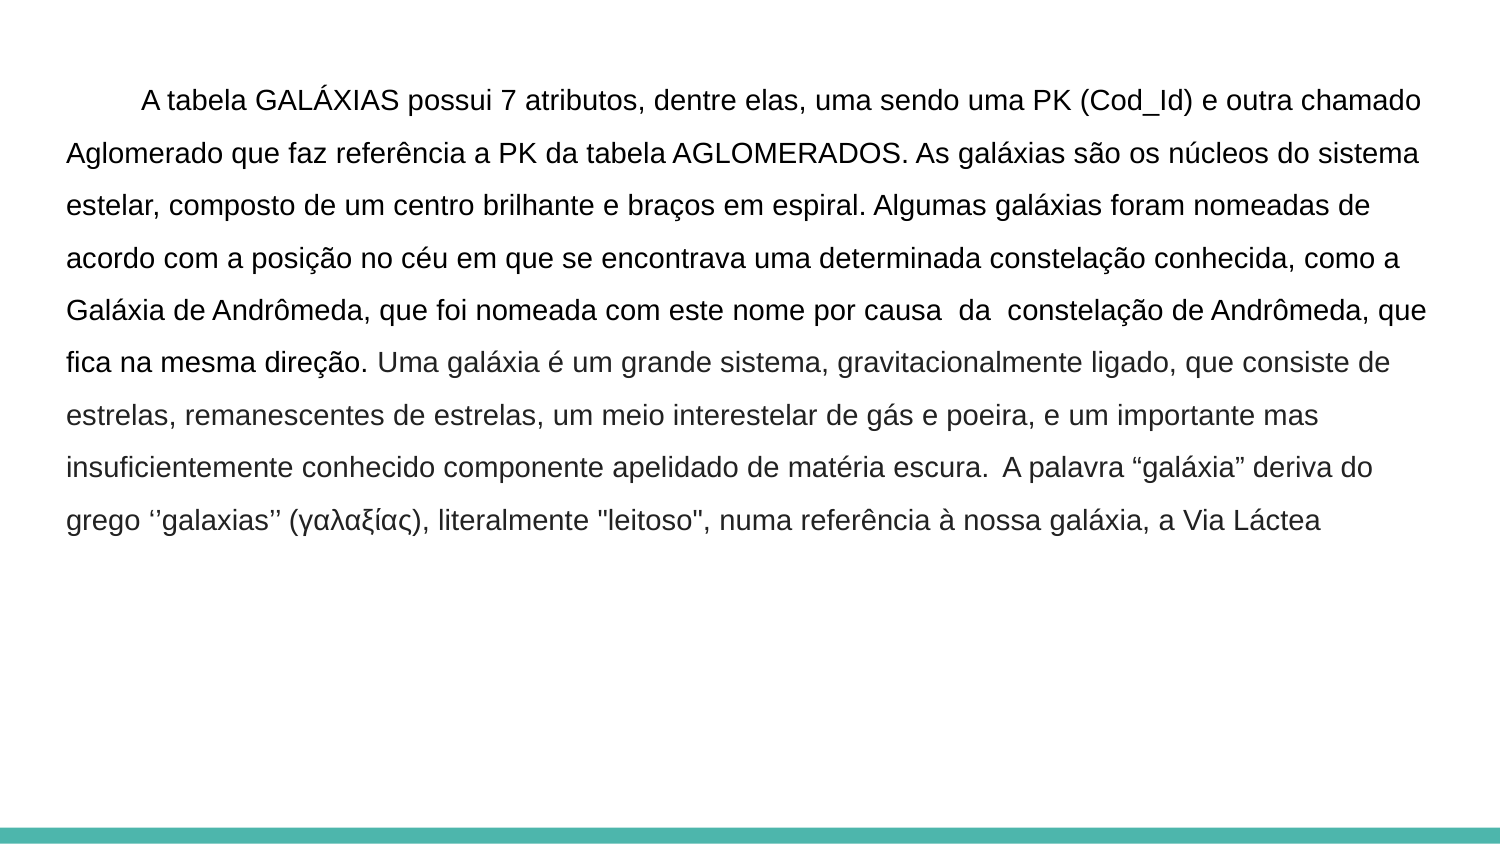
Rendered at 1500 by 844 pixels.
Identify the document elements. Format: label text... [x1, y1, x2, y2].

list A tabela GALÁXIAS possui 7 atributos, dentre elas, uma sendo uma PK (Cod_Id) e outra chamado Aglomerado que faz referência a PK da tabela AGLOMERADOS. As galáxias são os núcleos do sistema estelar, composto de um centro brilhante e braços em espiral. Algumas galáxias foram nomeadas de acordo com a posição no céu em que se encontrava uma determinada constelação conhecida, como a Galáxia de Andrômeda, que foi nomeada com este nome por causa da constelação de Andrômeda, que fica na mesma direção. Uma galáxia é um grande sistema, gravitacionalmente ligado, que consiste de estrelas, remanescentes de estrelas, um meio interestelar de gás e poeira, e um importante mas insuficientemente conhecido componente apelidado de matéria escura. A palavra “galáxia” deriva do grego ‘’galaxias’’ (γαλαξίας), literalmente "leitoso", numa referência à nossa galáxia, a Via Láctea [51, 49, 1449, 782]
